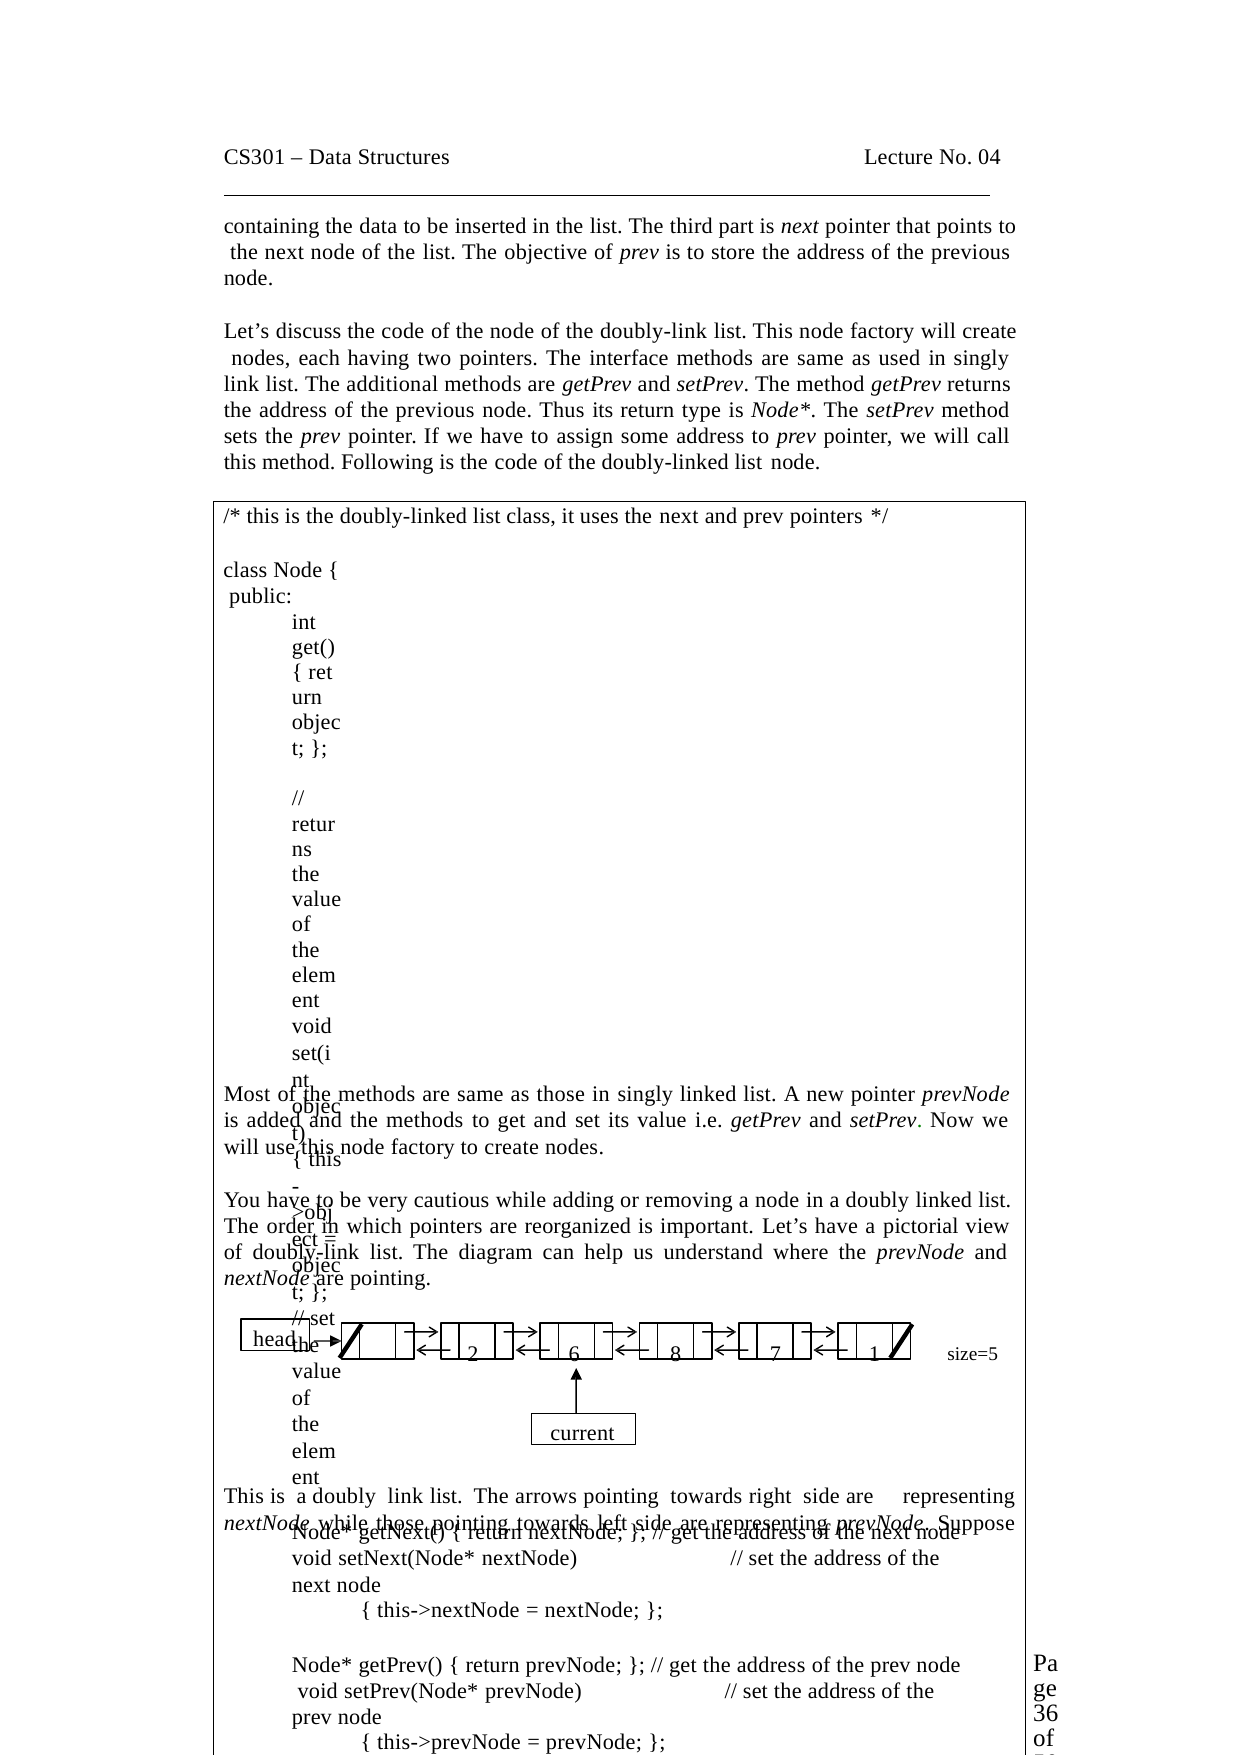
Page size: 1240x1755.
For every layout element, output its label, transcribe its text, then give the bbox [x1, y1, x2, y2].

text_box [757, 1322, 792, 1327]
text_box CS301 – Data Structures Lecture No. 04 containing the data to be inserted in the list. The third part is next pointer that points to the next node of the list. The objective of prev is to store the address of the previous node. Let’s discuss the code of the node of the doubly-link list. This node factory will create nodes, each having two pointers. The interface methods are same as used in singly link list. The additional methods are getPrev and setPrev. The method getPrev returns the address of the previous node. Thus its return type is Node*. The setPrev method sets the prev pointer. If we have to assign some address to prev pointer, we will call this method. Following is the code of the doubly-linked list node. [221, 142, 1018, 475]
text_box [738, 1322, 756, 1327]
text_box head [241, 1319, 310, 1351]
text_box [614, 1344, 650, 1356]
text_box [515, 1344, 550, 1356]
text_box [838, 1322, 856, 1327]
text_box 2 6 8 7 1 size=5 [465, 1327, 1008, 1368]
text_box [893, 1322, 911, 1327]
text_box [857, 1322, 892, 1327]
slide_number Page 36 of 505 [1019, 1651, 1065, 1755]
text_box [416, 1344, 451, 1356]
text_box [793, 1322, 812, 1327]
text_box [440, 1322, 458, 1360]
text_box [658, 1322, 693, 1327]
text_box [813, 1344, 848, 1356]
text_box [540, 1322, 558, 1327]
text_box [360, 1322, 395, 1360]
text_box [404, 1326, 439, 1338]
text_box [313, 1335, 342, 1347]
text_box [714, 1344, 749, 1356]
text_box /* this is the doubly-linked list class, it uses the next and prev pointers */ class Node { public: int get() { return object; }; // returns the value of the element void set(int object) { this->object = object; }; // set the value of the element Node* getNext() { return nextNode; }; // get the address of the next node void setNext(Node* nextNode) // set the address of the next node { this->nextNode = nextNode; }; Node* getPrev() { return prevNode; }; // get the address of the prev node void setPrev(Node* prevNode) // set the address of the prev node { this->prevNode = prevNode; }; private: int object; // it stores the actual value of the element Node* nextNode; // this points to the next node Node* prevNode; // this points to the previous node }; [213, 501, 1026, 1755]
text_box [396, 1322, 414, 1360]
text_box current [531, 1413, 636, 1445]
text_box [459, 1322, 495, 1360]
text_box [341, 1330, 359, 1360]
text_box [570, 1368, 582, 1415]
text_box [559, 1322, 594, 1327]
text_box [694, 1322, 712, 1327]
text_box [341, 1322, 359, 1354]
text_box This is a doubly link list. The arrows pointing towards right side are representing nextNode while those pointing towards left side are representing prevNode. Suppose [221, 1481, 1018, 1535]
text_box [595, 1322, 613, 1327]
text_box Most of the methods are same as those in singly linked list. A new pointer prevNode is added and the methods to get and set its value i.e. getPrev and setPrev. Now we will use this node factory to create nodes. You have to be very cautious while adding or removing a node in a doubly linked list. The order in which pointers are reorganized is important. Let’s have a pictorial view of doubly-link list. The diagram can help us understand where the prevNode and nextNode are pointing. [221, 1081, 1018, 1292]
text_box [496, 1322, 514, 1327]
text_box [639, 1322, 657, 1327]
